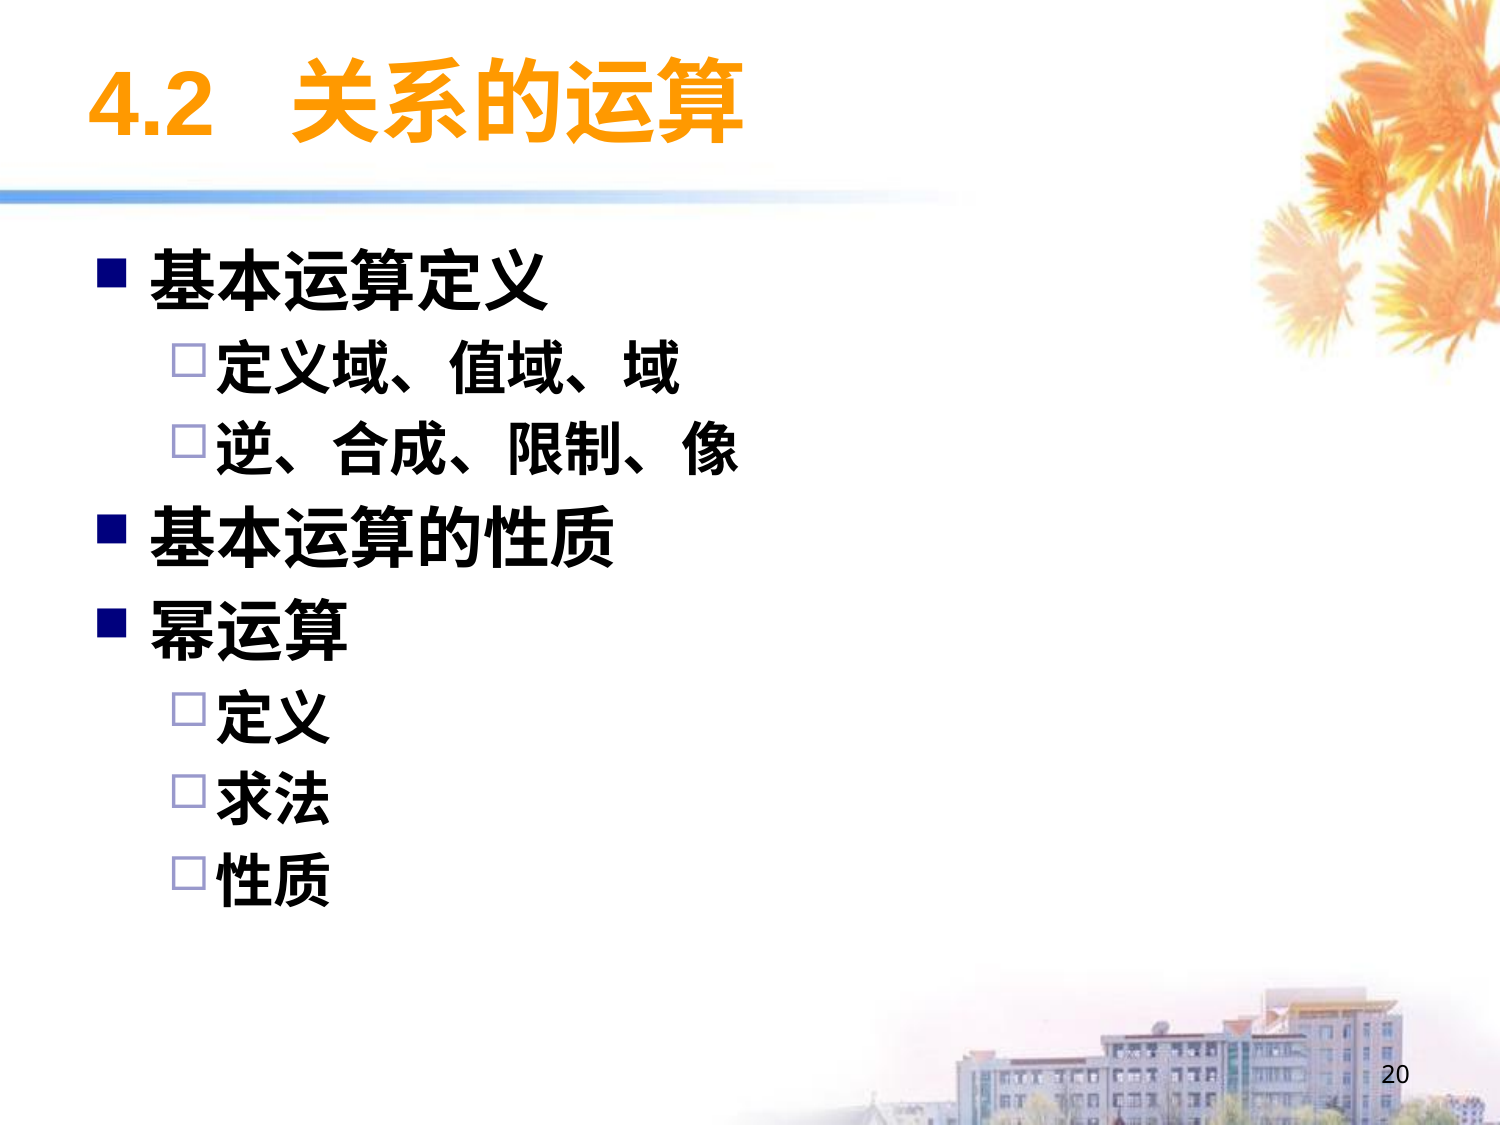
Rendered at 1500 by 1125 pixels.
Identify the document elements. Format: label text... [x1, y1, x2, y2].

list 基本运算定义 定义域、值域、域 逆、合成、限制、像 基本运算的性质 幂运算 定义 求法 性质 [78, 231, 1429, 870]
picture [0, 0, 1500, 1125]
title 4.2 关系的运算 [73, 8, 1387, 190]
slide_number 20 [1074, 1024, 1426, 1101]
